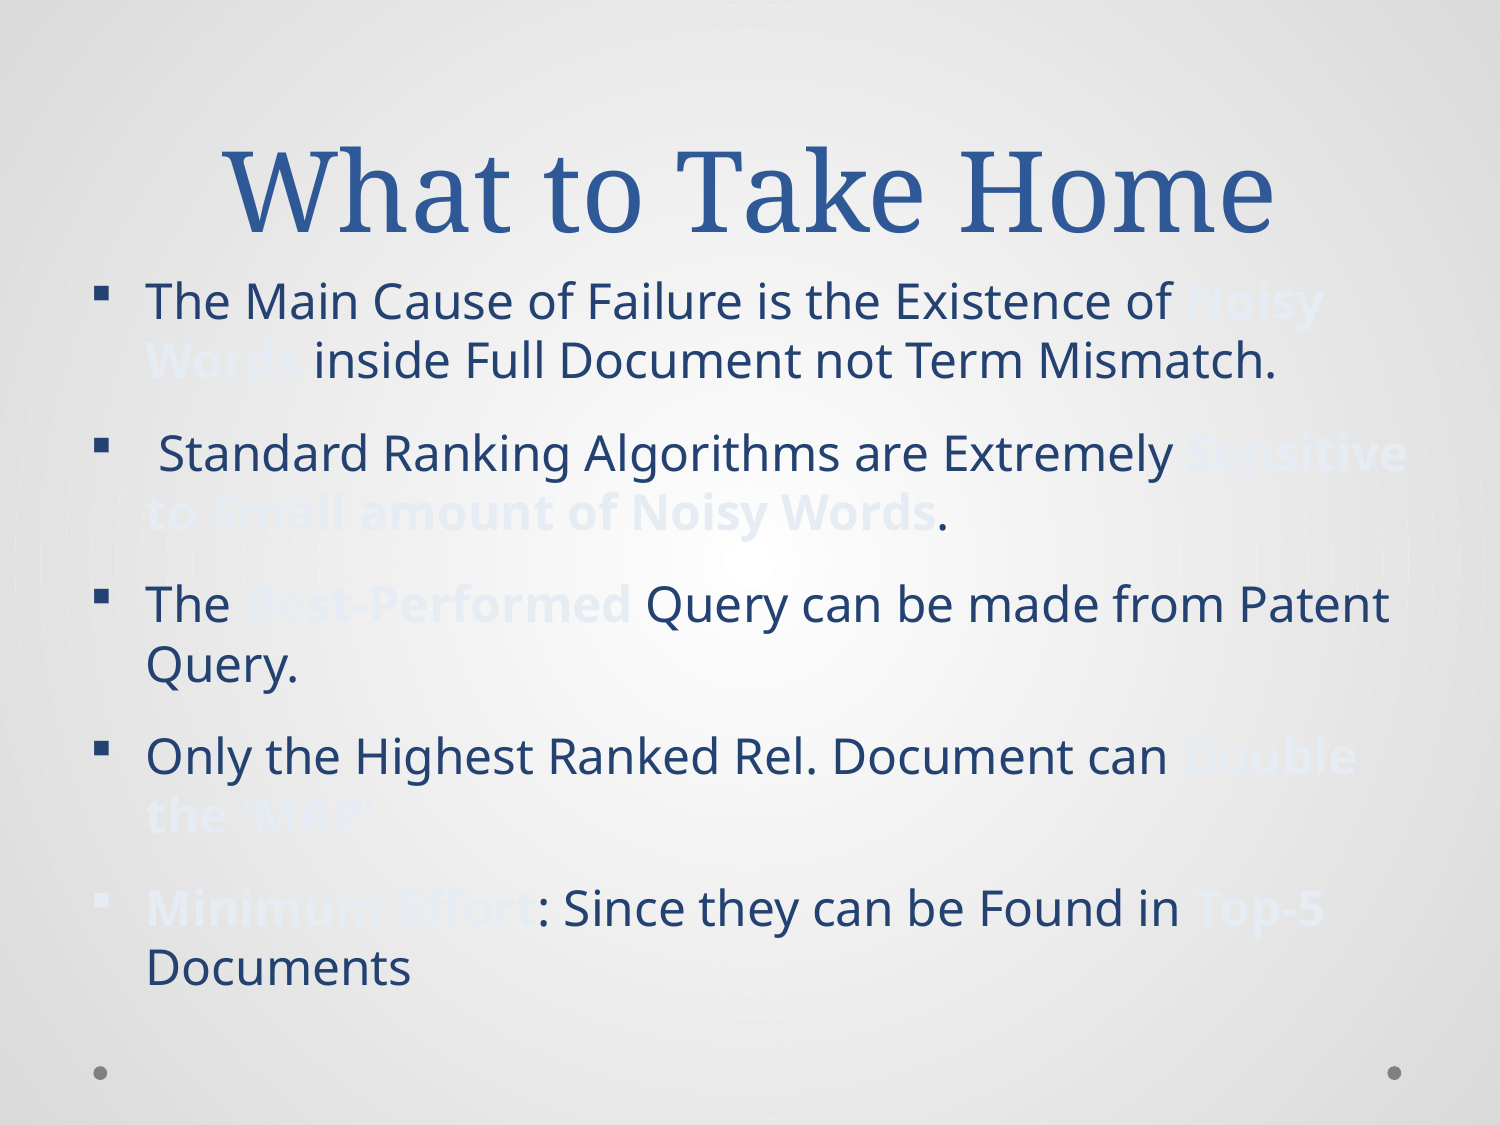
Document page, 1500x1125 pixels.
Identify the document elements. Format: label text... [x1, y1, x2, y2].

list The Main Cause of Failure is the Existence of Noisy Words inside Full Document not Term Mismatch. Standard Ranking Algorithms are Extremely Sensitive to Small amount of Noisy Words. The Best-Performed Query can be made from Patent Query. Only the Highest Ranked Rel. Document can Double the ‘MAP’ Minimum Effort: Since they can be Found in Top-5 Documents [75, 262, 1425, 1005]
title What to Take Home [75, 0, 1425, 262]
